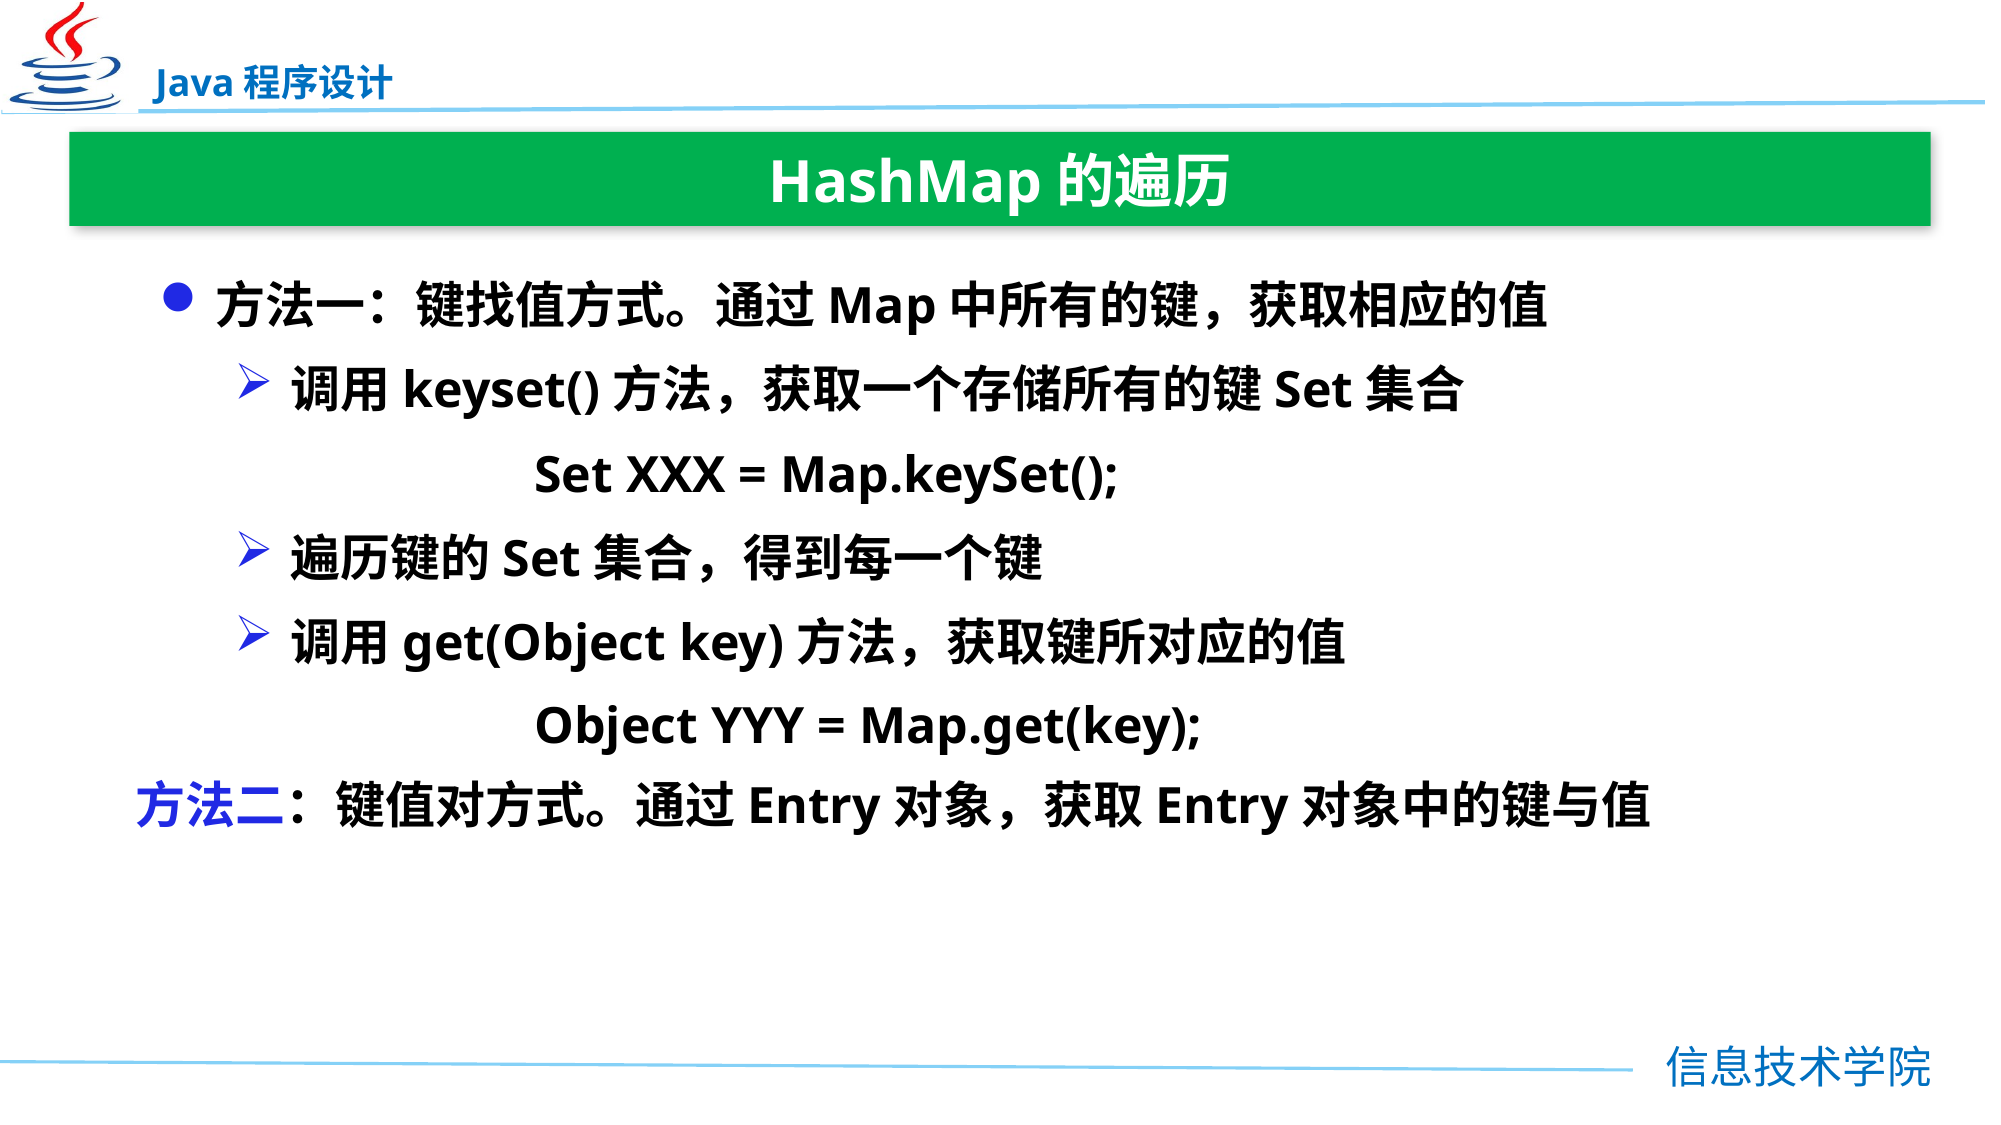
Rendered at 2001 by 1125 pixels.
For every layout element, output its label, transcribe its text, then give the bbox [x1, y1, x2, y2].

picture [2, 2, 139, 113]
text_box HashMap的遍历 [69, 131, 1931, 226]
text_box 方法一：键找值方式。通过Map中所有的键，获取相应的值 调用keyset()方法，获取一个存储所有的键Set集合 Set XXX = Map.keySet(); 遍历键的Set集合，得到每一个键 调用get(Object key)方法，获取键所对应的值 Object YYY = Map.get(key); [144, 242, 1759, 762]
text_box 方法二：键值对方式。通过Entry对象，获取Entry对象中的键与值 [120, 766, 1666, 842]
